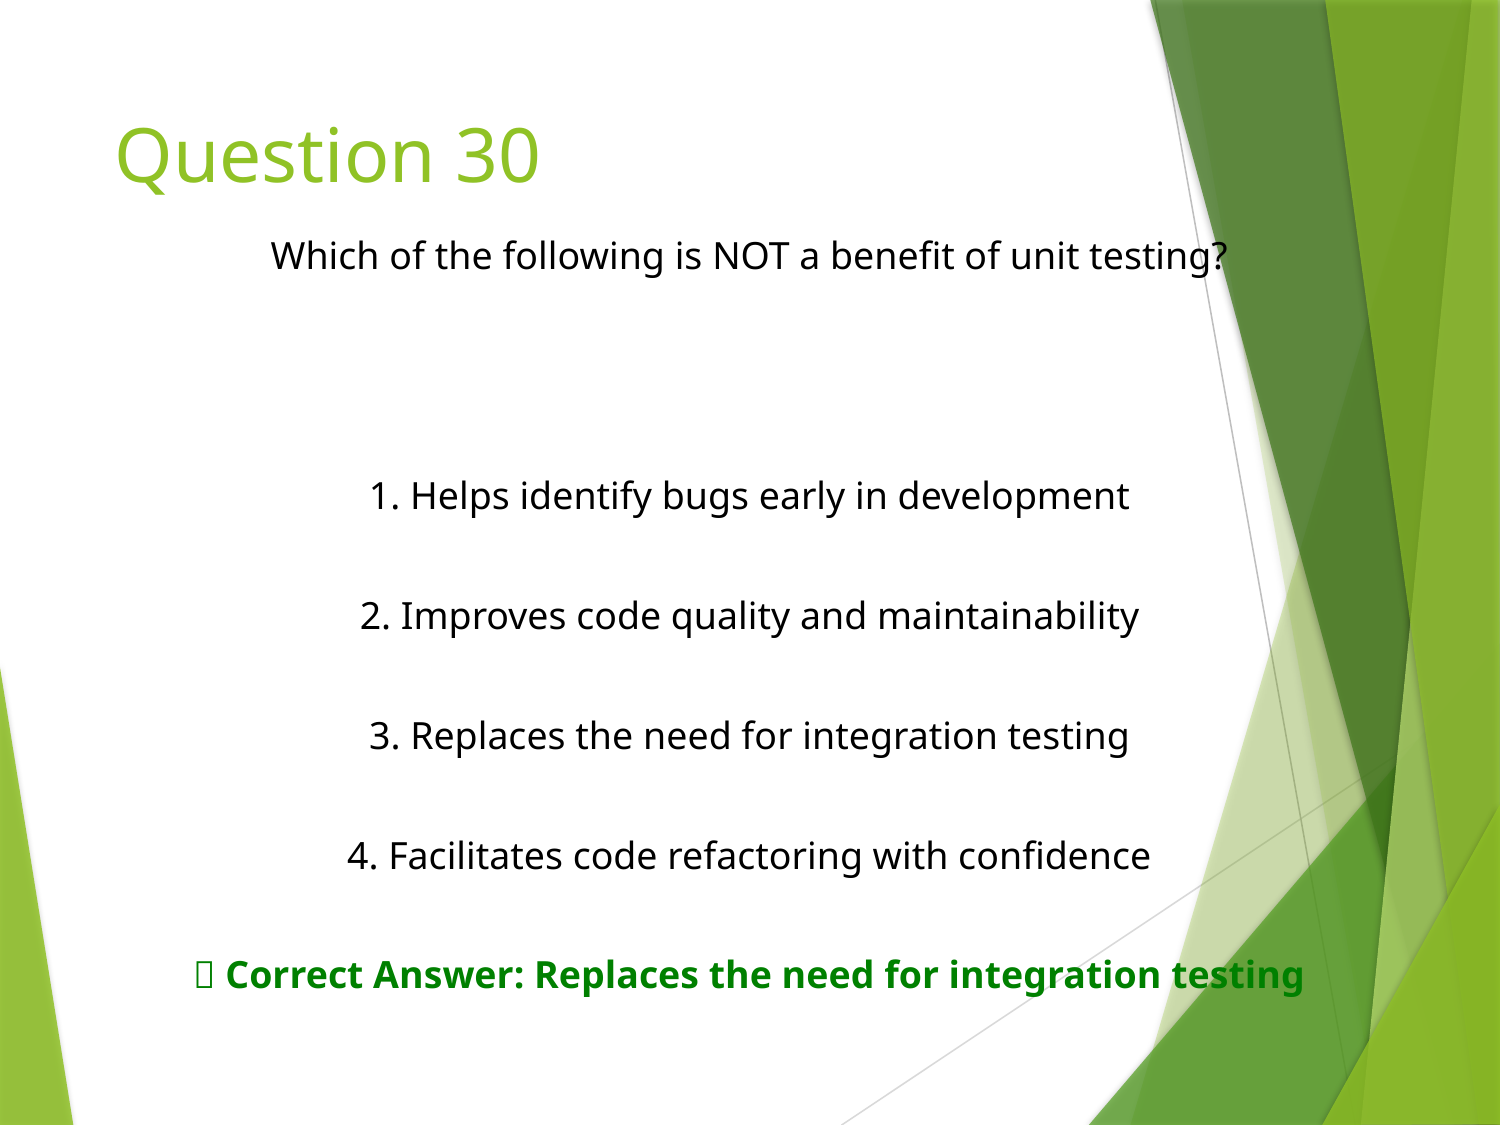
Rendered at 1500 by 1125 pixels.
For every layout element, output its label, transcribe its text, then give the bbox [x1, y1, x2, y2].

text_box ✅ Correct Answer: Replaces the need for integration testing [178, 898, 1322, 1003]
text_box Which of the following is NOT a benefit of unit testing? [255, 224, 1244, 285]
text_box 1. Helps identify bugs early in development [354, 419, 1146, 525]
text_box 2. Improves code quality and maintainability [344, 539, 1155, 645]
text_box 3. Replaces the need for integration testing [354, 659, 1146, 765]
text_box 4. Facilitates code refactoring with confidence [332, 779, 1168, 885]
title Question 30 [99, 99, 1142, 317]
